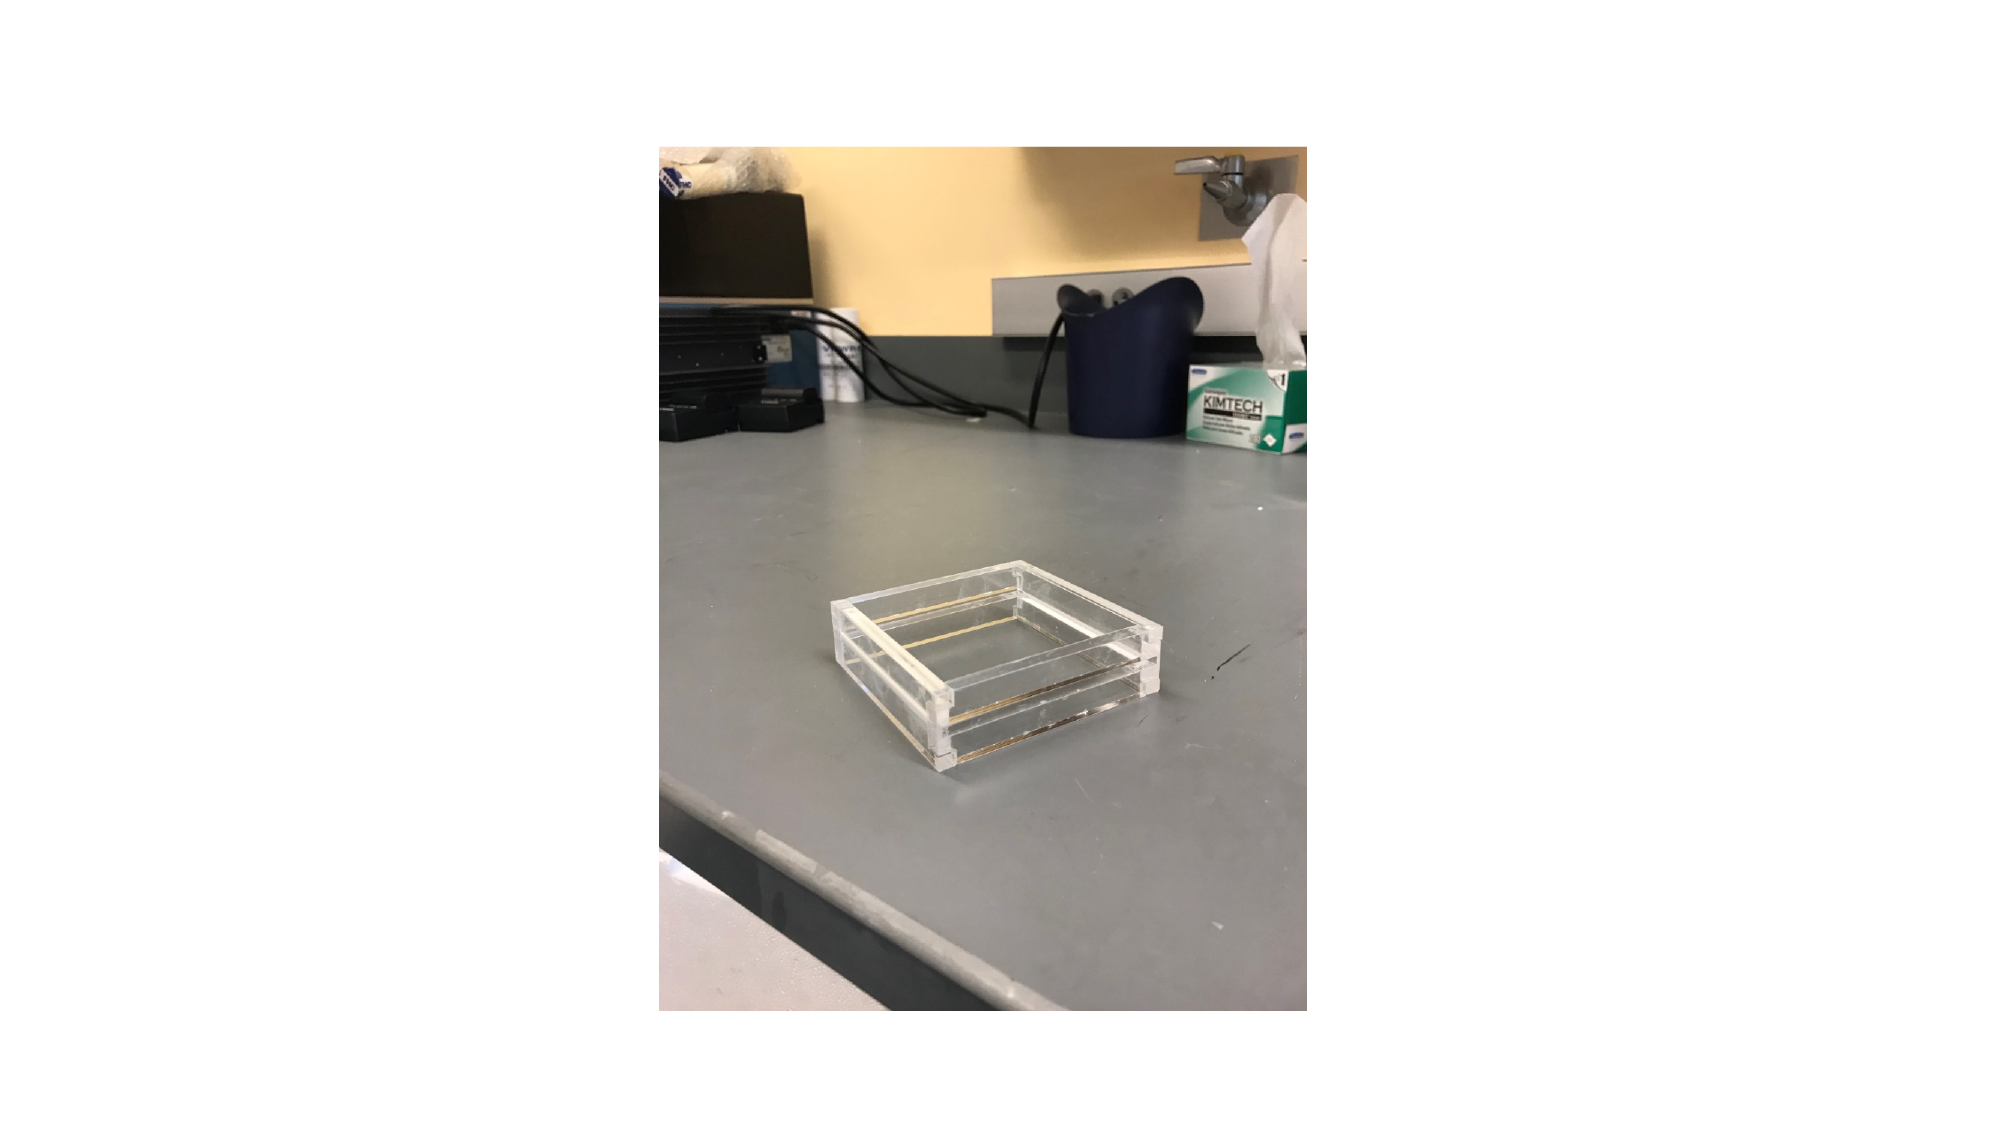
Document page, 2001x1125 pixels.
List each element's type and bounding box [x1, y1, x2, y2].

picture [550, 148, 1415, 1010]
